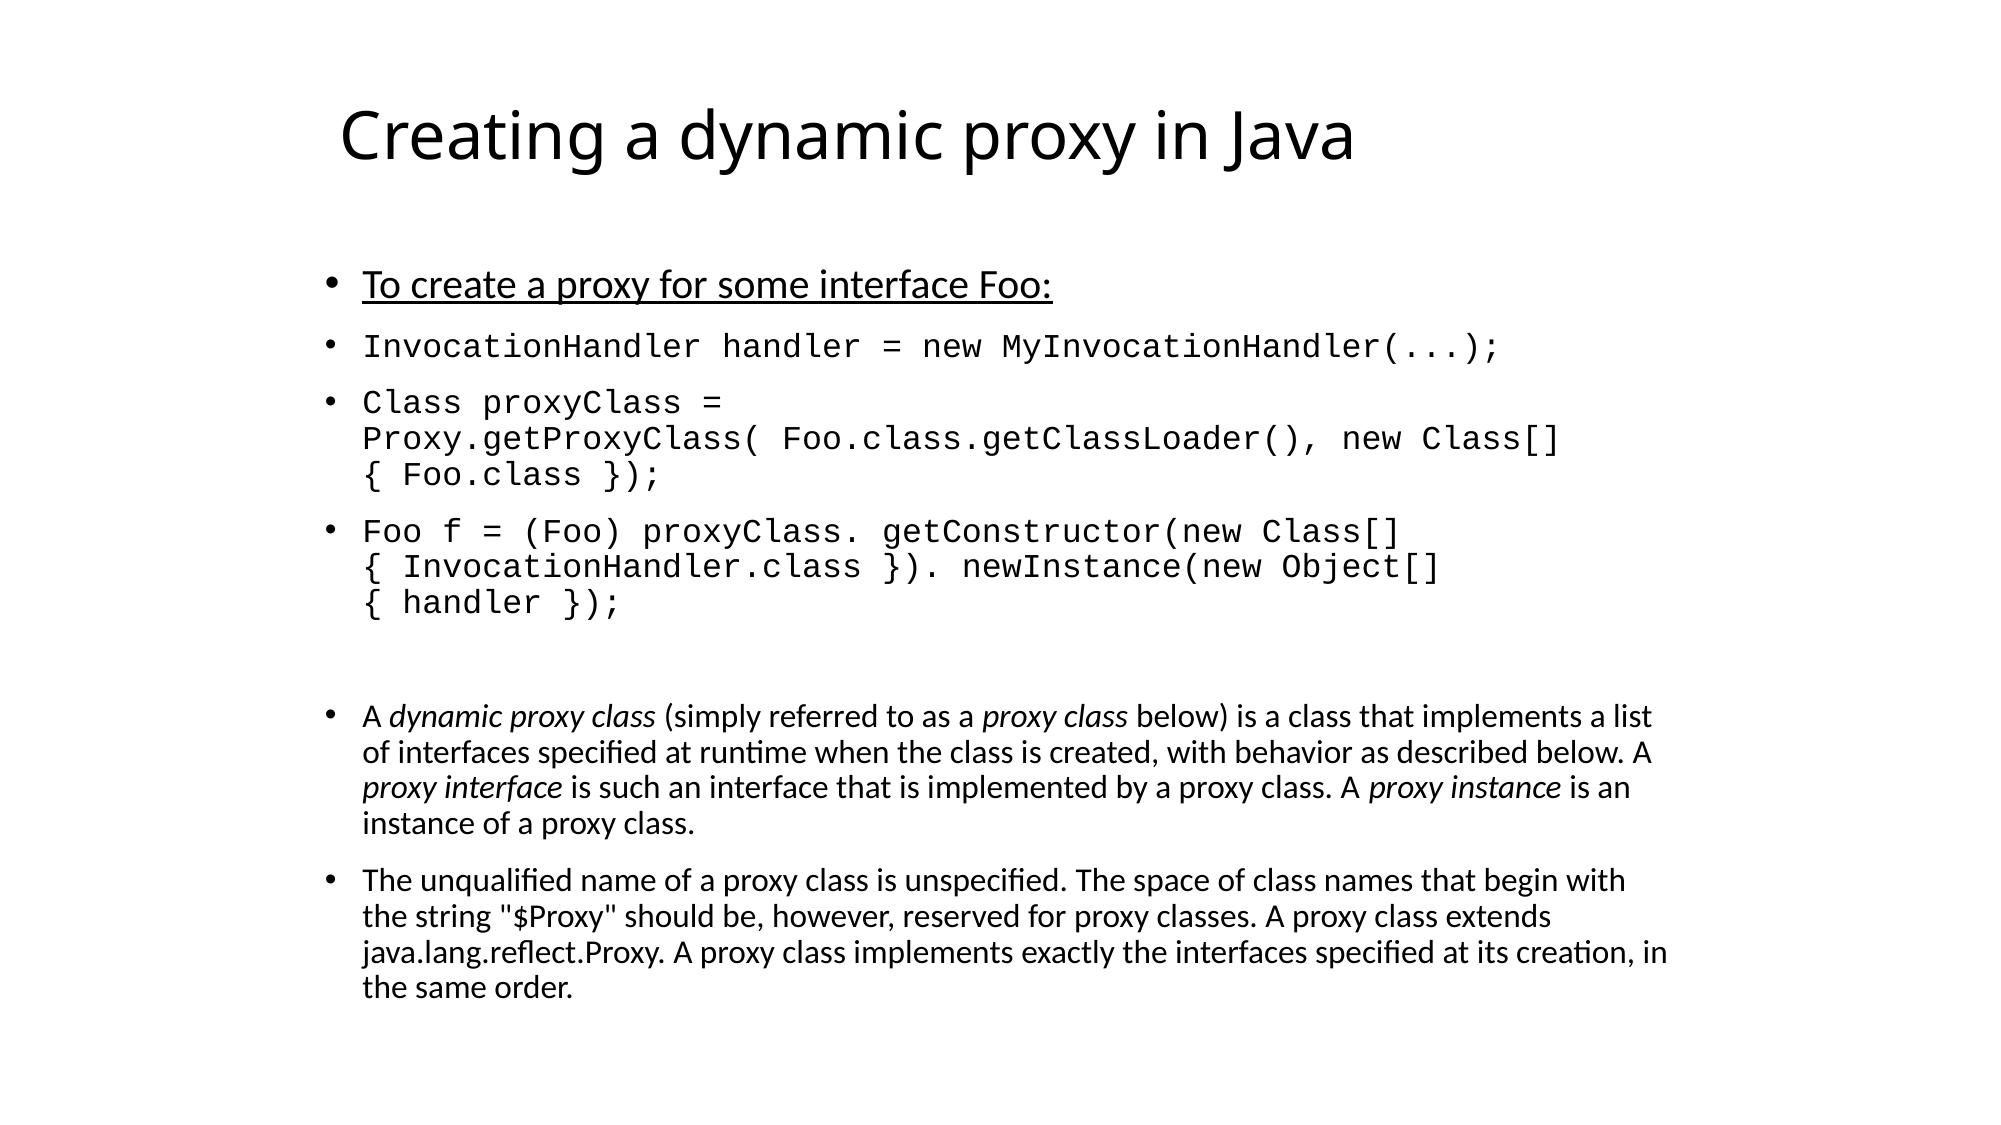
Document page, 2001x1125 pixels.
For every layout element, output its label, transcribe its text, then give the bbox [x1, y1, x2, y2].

list To create a proxy for some interface Foo: InvocationHandler handler = new MyInvocationHandler(...); Class proxyClass = Proxy.getProxyClass( Foo.class.getClassLoader(), new Class[] { Foo.class }); Foo f = (Foo) proxyClass. getConstructor(new Class[] { InvocationHandler.class }). newInstance(new Object[] { handler }); A dynamic proxy class (simply referred to as a proxy class below) is a class that implements a list of interfaces specified at runtime when the class is created, with behavior as described below. A proxy interface is such an interface that is implemented by a proxy class. A proxy instance is an instance of a proxy class. The unqualified name of a proxy class is unspecified. The space of class names that begin with the string "$Proxy" should be, however, reserved for proxy classes. A proxy class extends java.lang.reflect.Proxy. A proxy class implements exactly the interfaces specified at its creation, in the same order. [324, 262, 1674, 1122]
title Creating a dynamic proxy in Java [324, 37, 1674, 239]
